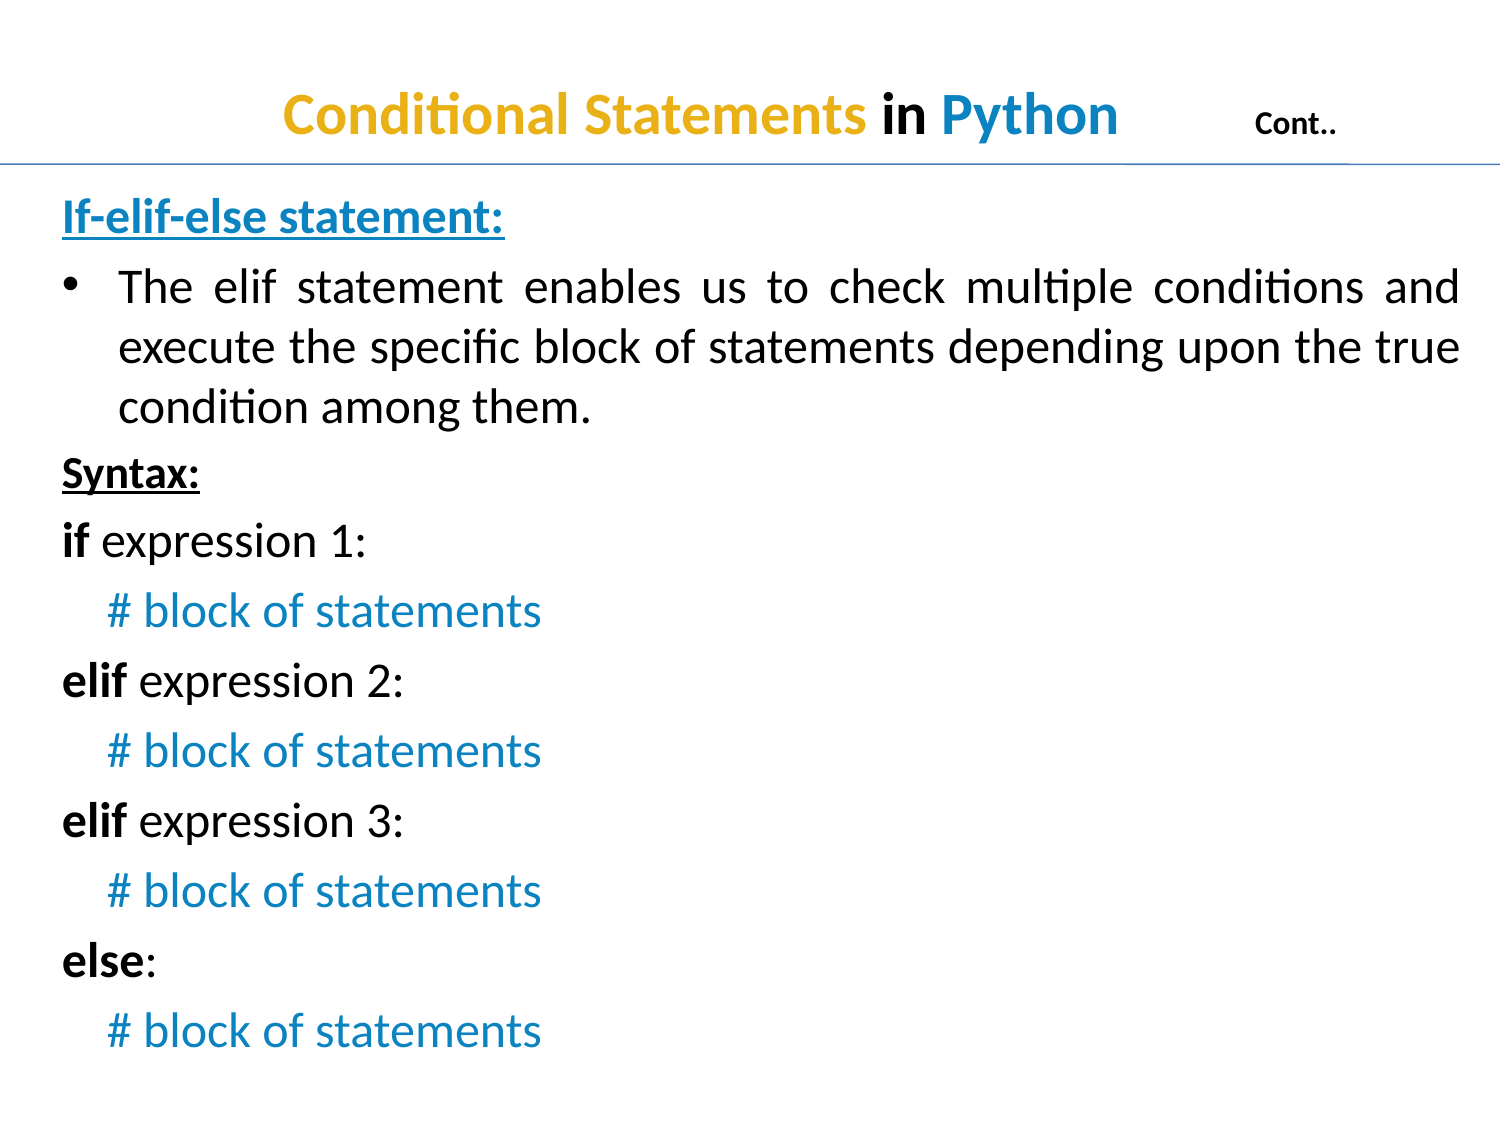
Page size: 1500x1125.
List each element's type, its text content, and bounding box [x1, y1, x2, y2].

list If-elif-else statement: The elif statement enables us to check multiple conditions and execute the specific block of statements depending upon the true condition among them. Syntax: if expression 1: # block of statements elif expression 2: # block of statements elif expression 3: # block of statements else: # block of statements [46, 175, 1477, 1090]
title Conditional Statements in Python Cont.. [75, 45, 1425, 162]
